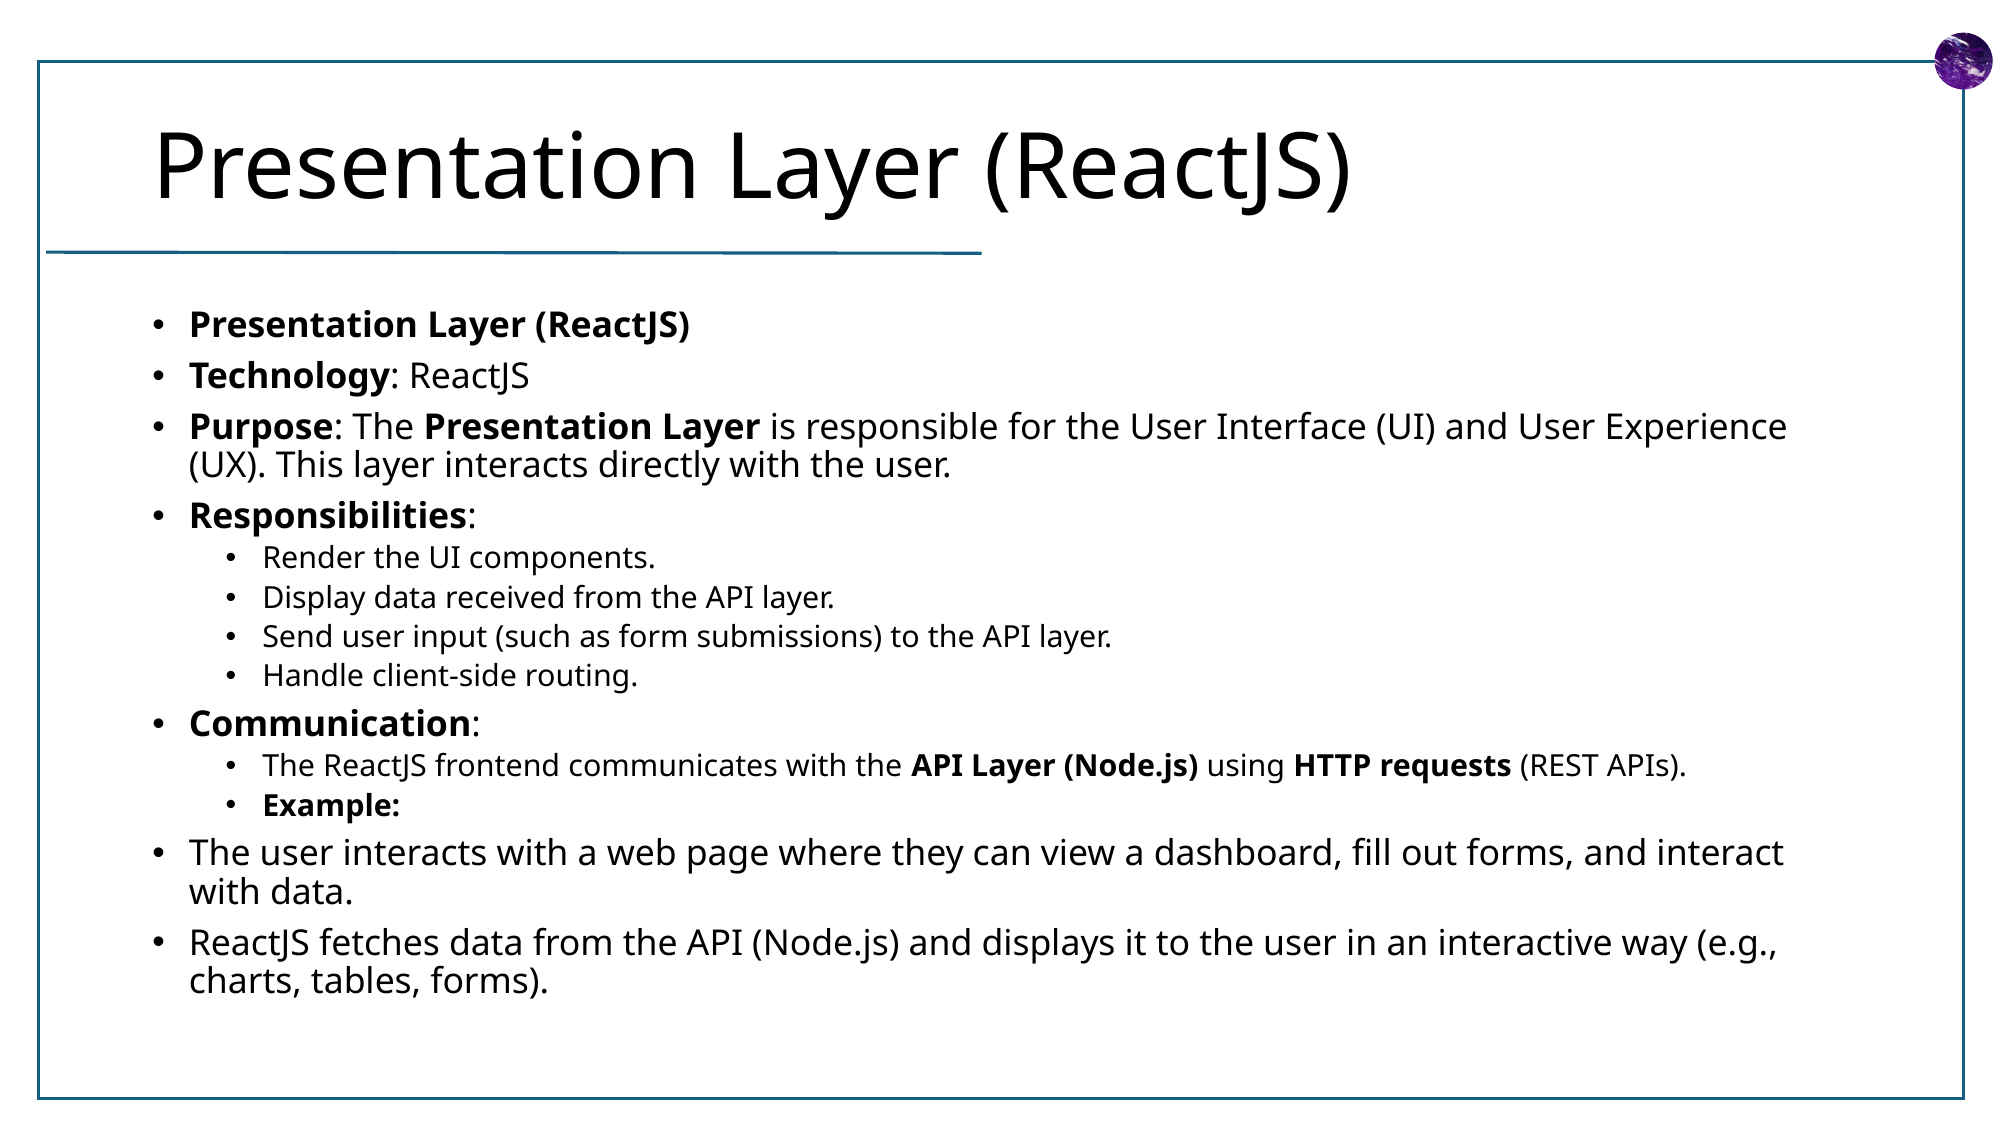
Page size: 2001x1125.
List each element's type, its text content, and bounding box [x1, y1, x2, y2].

picture [1933, 32, 1994, 90]
title Presentation Layer (ReactJS) [137, 59, 1863, 278]
list Presentation Layer (ReactJS) Technology: ReactJS Purpose: The Presentation Layer is responsible for the User Interface (UI) and User Experience (UX). This layer interacts directly with the user. Responsibilities: Render the UI components. Display data received from the API layer. Send user input (such as form submissions) to the API layer. Handle client-side routing. Communication: The ReactJS frontend communicates with the API Layer (Node.js) using HTTP requests (REST APIs). Example: The user interacts with a web page where they can view a dashboard, fill out forms, and interact with data. ReactJS fetches data from the API (Node.js) and displays it to the user in an interactive way (e.g., charts, tables, forms). [137, 299, 1863, 1014]
text_box [37, 60, 1965, 1100]
